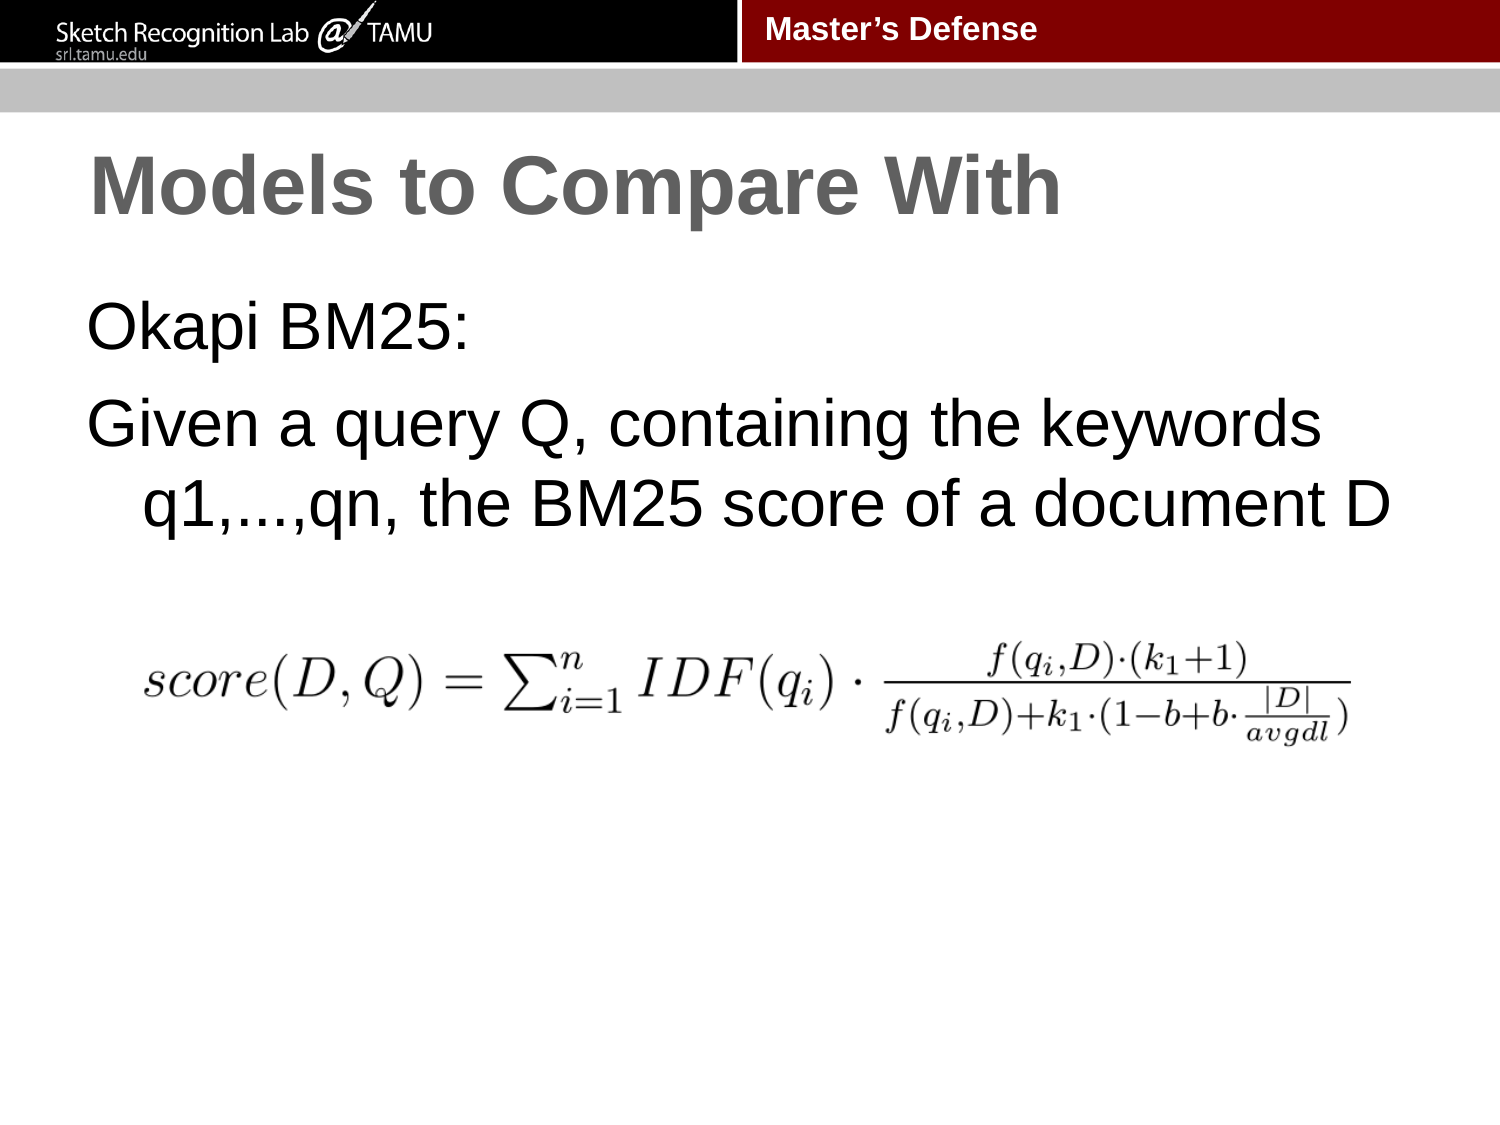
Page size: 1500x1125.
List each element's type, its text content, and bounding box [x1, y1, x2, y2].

title Models to Compare With [75, 123, 1425, 239]
picture [121, 615, 1379, 752]
picture [55, 0, 432, 64]
list Okapi BM25: Given a query Q, containing the keywords q1,...,qn, the BM25 score of a document D [71, 275, 1422, 1093]
